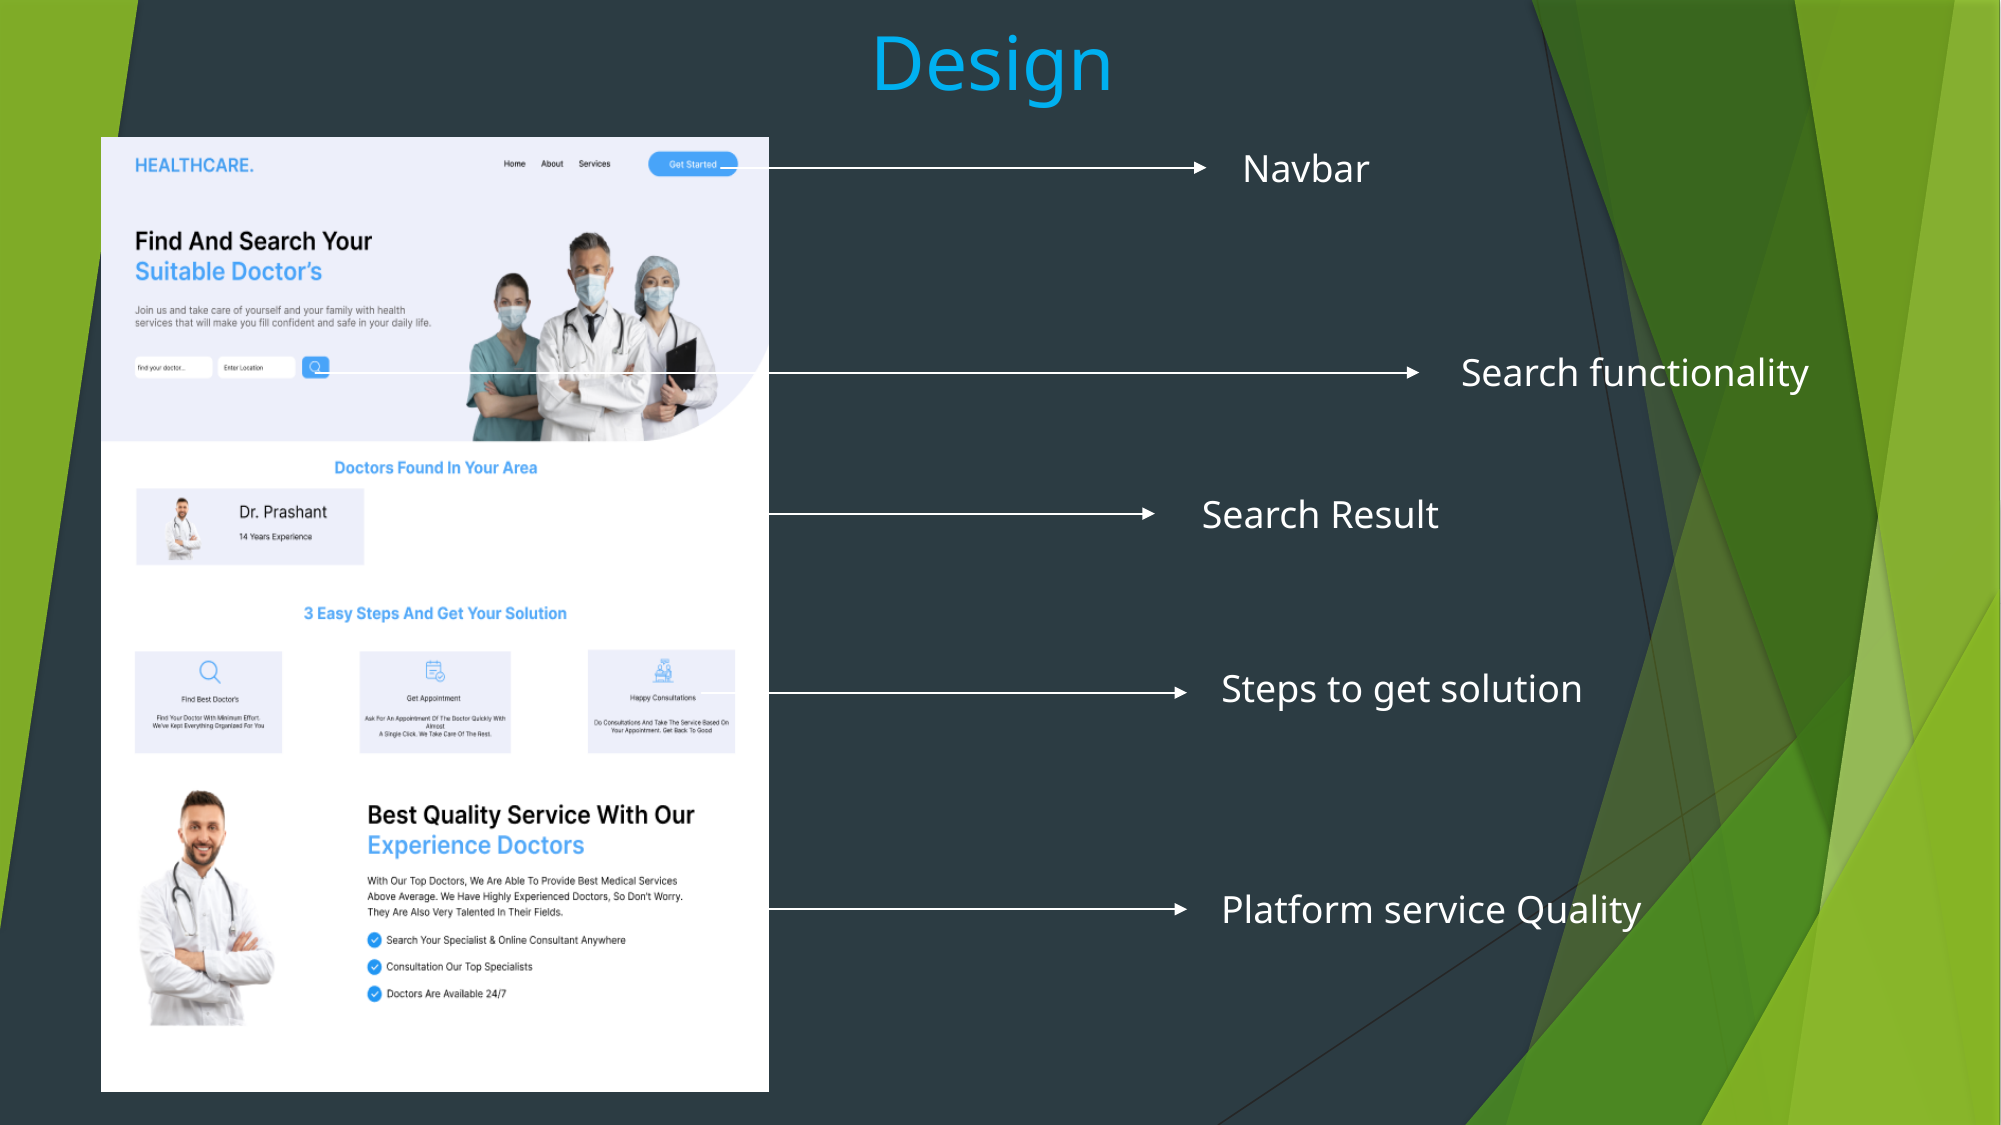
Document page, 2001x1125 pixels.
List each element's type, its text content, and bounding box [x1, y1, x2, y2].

text_box Platform service Quality [1206, 878, 1710, 939]
picture [101, 136, 770, 1092]
text_box Search functionality [1446, 341, 1899, 402]
text_box Design [855, 7, 1145, 113]
text_box Search Result [1187, 483, 1486, 544]
text_box Navbar [1227, 137, 1420, 198]
text_box Steps to get solution [1206, 657, 1692, 718]
